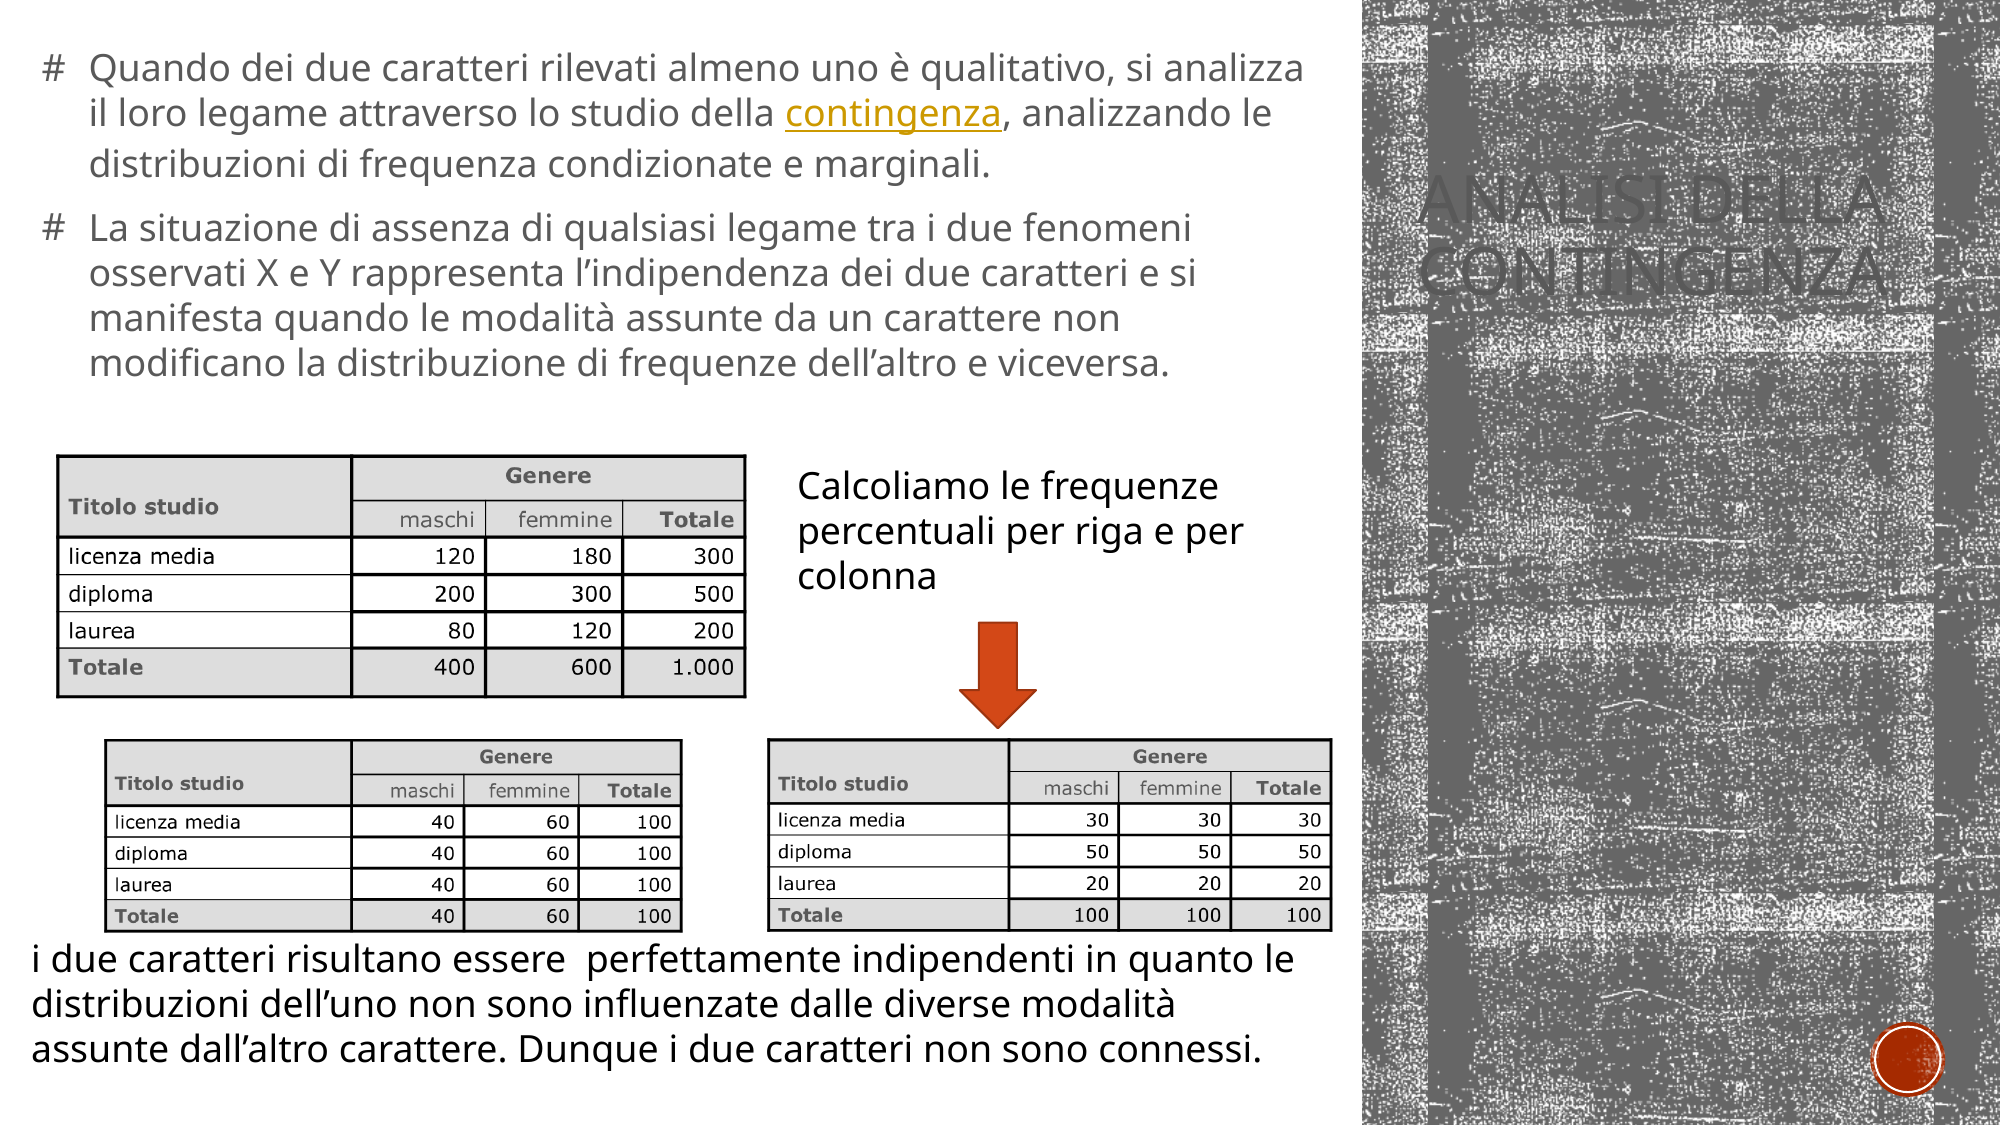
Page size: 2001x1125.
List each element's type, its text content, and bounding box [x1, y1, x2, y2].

picture [766, 738, 1334, 937]
text_box Calcoliamo le frequenze percentuali per riga e per colonna [782, 454, 1337, 605]
text_box Quando dei due caratteri rilevati almeno uno è qualitativo, si analizza il loro legame attraverso lo studio della contingenza, analizzando le distribuzioni di frequenza condizionate e marginali. La situazione di assenza di qualsiasi legame tra i due fenomeni osservati X e Y rappresenta l’indipendenza dei due caratteri e si manifesta quando le modalità assunte da un carattere non modificano la distribuzione di frequenze dell’altro e viceversa. [26, 36, 1337, 392]
picture [55, 454, 748, 700]
text_box i due caratteri risultano essere perfettamente indipendenti in quanto le distribuzioni dell’uno non sono influenzate dalle diverse modalità assunte dall’altro carattere. Dunque i due caratteri non sono connessi. [16, 928, 1329, 1078]
text_box [958, 621, 1037, 729]
picture [103, 738, 684, 936]
title Analisi della contingenza [1402, 112, 1928, 398]
